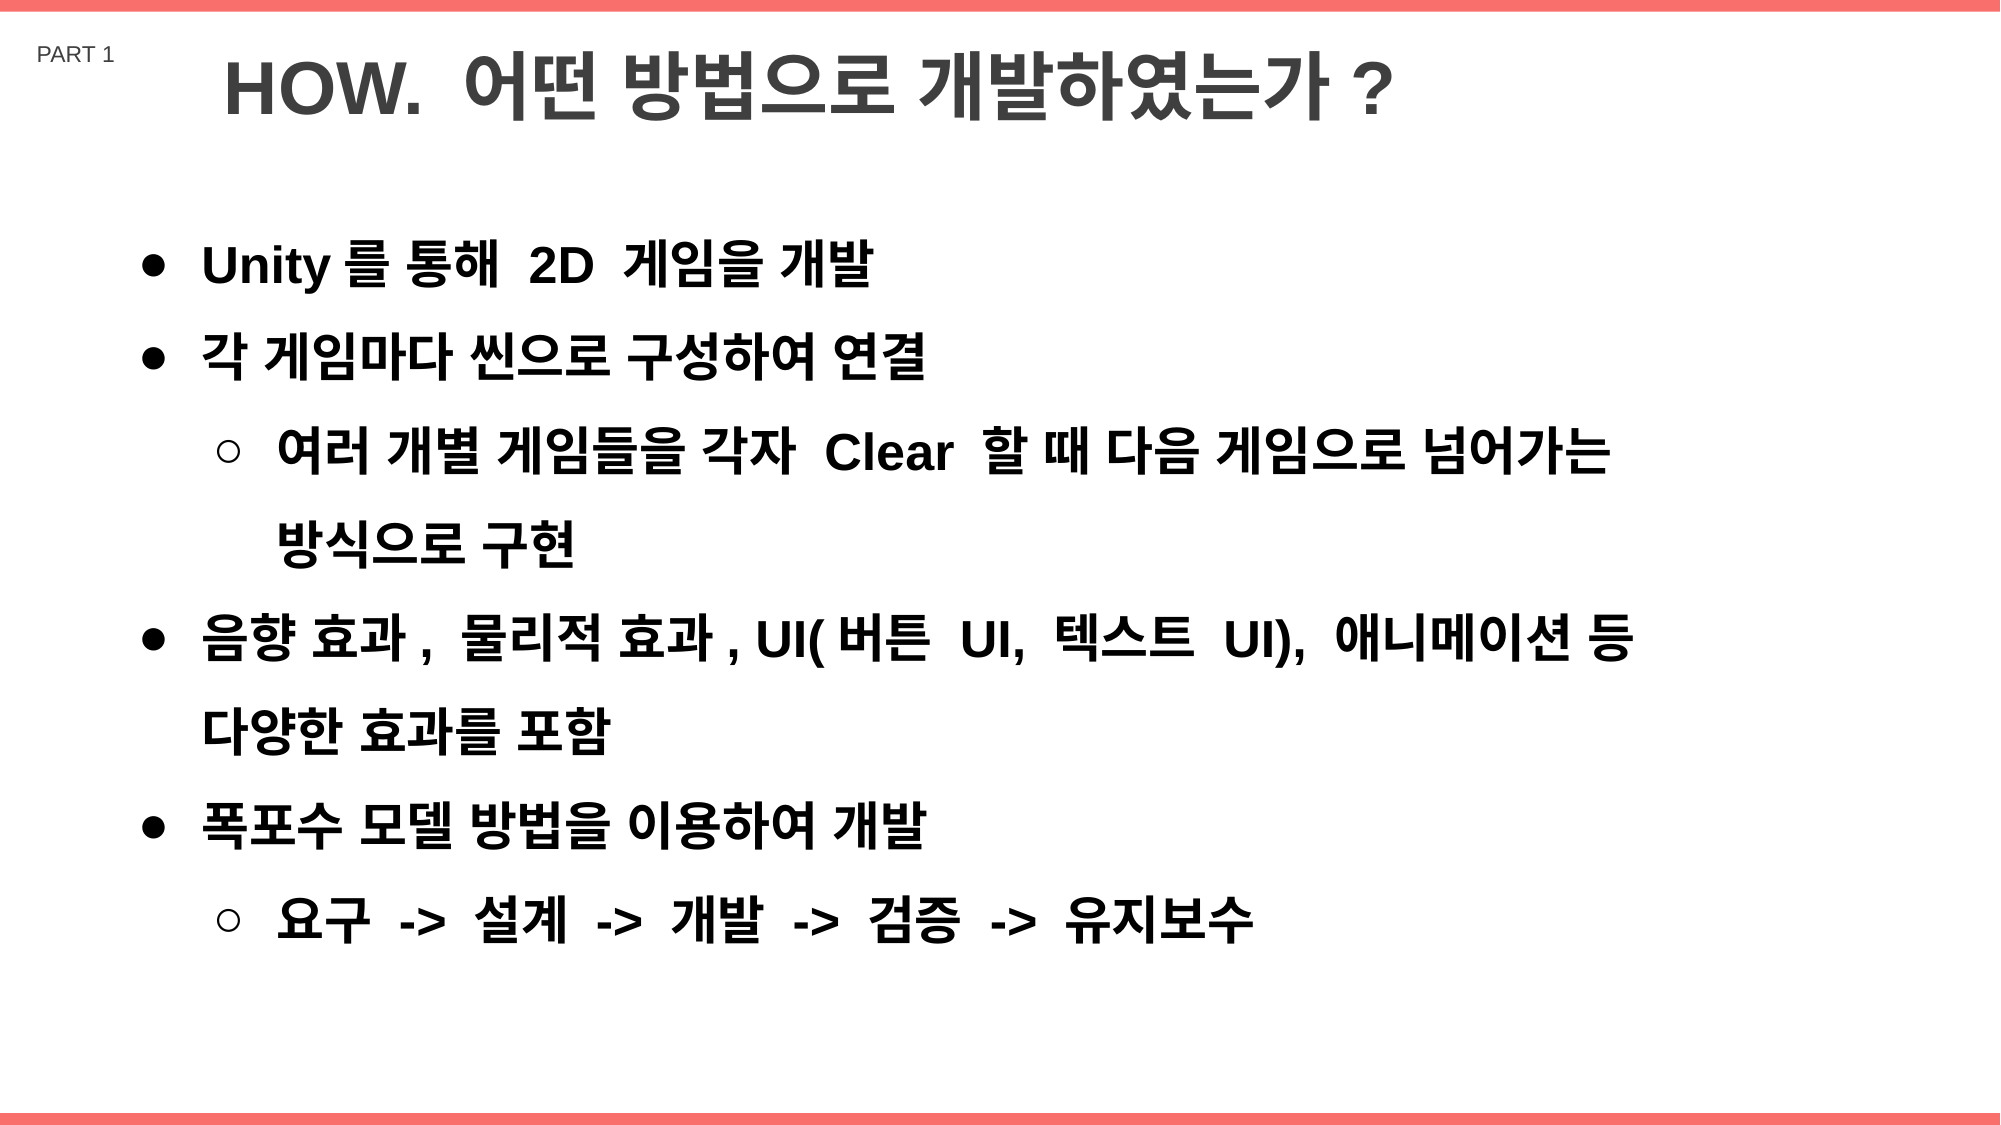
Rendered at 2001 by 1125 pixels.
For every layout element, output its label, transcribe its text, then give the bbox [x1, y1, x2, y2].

text_box PART 1 [21, 32, 209, 76]
text_box [0, 1113, 2000, 1125]
text_box HOW. 어떤 방법으로 개발하였는가? [208, 32, 1504, 138]
text_box Unity를 통해 2D 게임을 개발 각 게임마다 씬으로 구성하여 연결 여러 개별 게임들을 각자 Clear 할 때 다음 게임으로 넘어가는 방식으로 구현 음향 효과, 물리적 효과, UI(버튼 UI, 텍스트 UI), 애니메이션 등 다양한 효과를 포함 폭포수 모델 방법을 이용하여 개발 요구 -> 설계 -> 개발 -> 검증 -> 유지보수 [111, 184, 1750, 965]
text_box [0, 0, 2000, 12]
